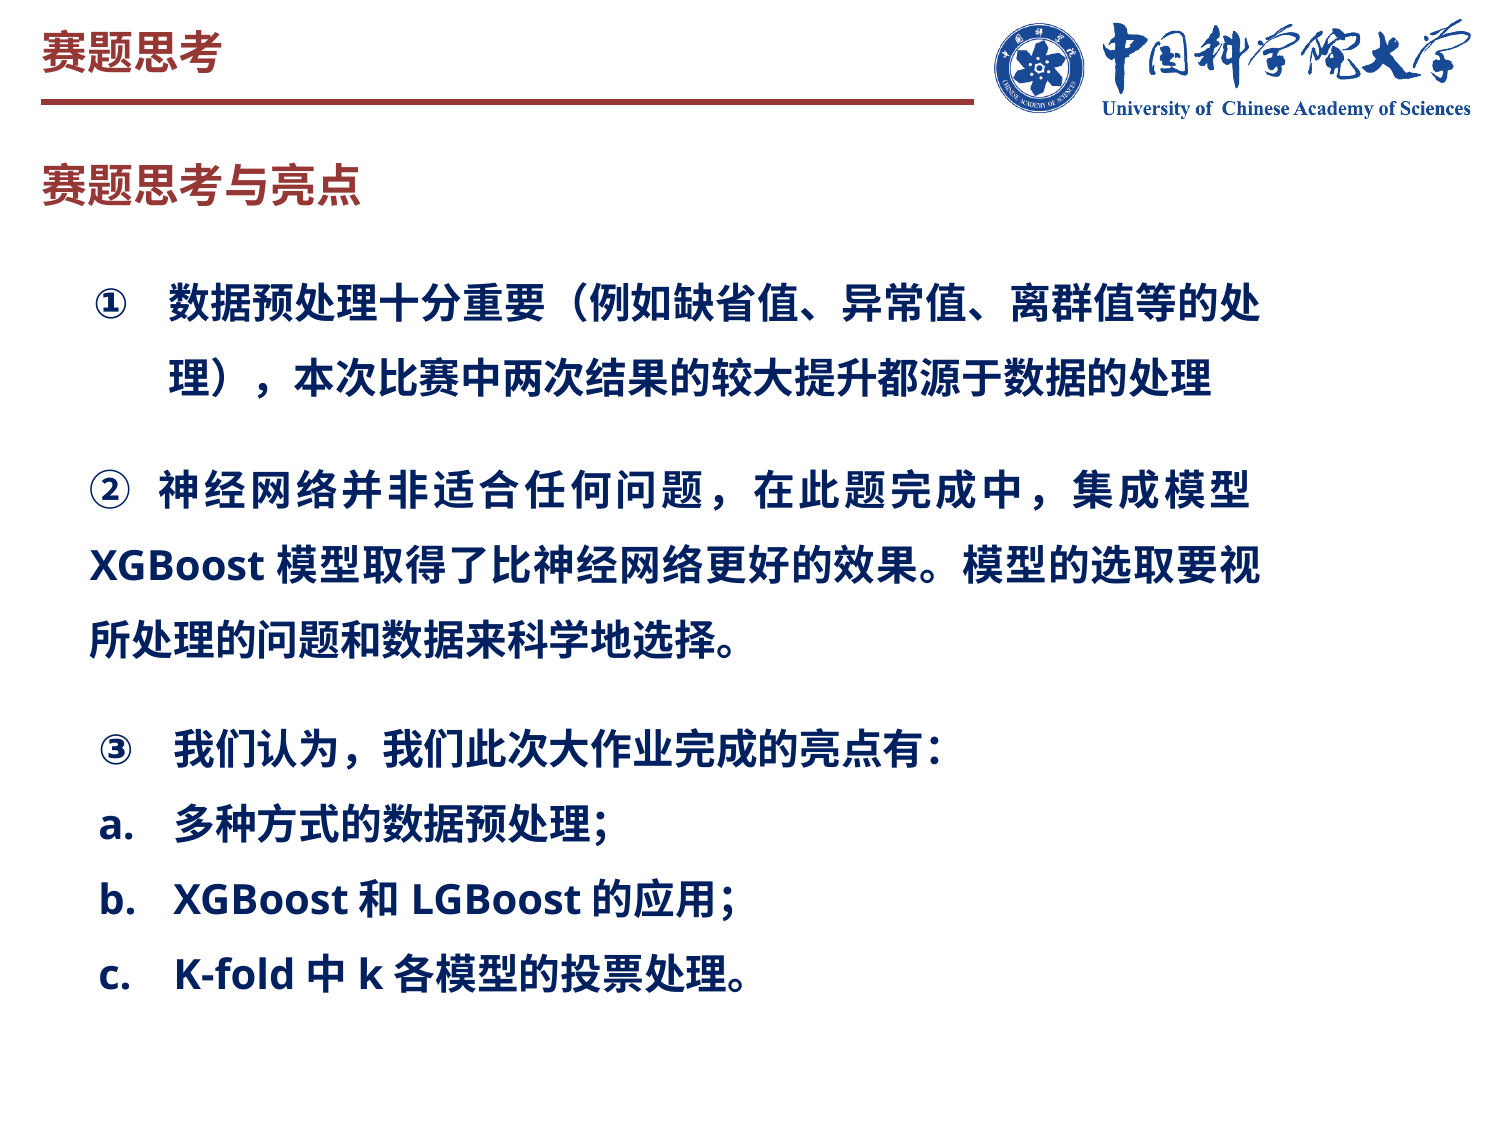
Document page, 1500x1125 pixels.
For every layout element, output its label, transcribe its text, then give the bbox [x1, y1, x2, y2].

text_box 赛题思考 [27, 9, 961, 93]
text_box 数据预处理十分重要（例如缺省值、异常值、离群值等的处理），本次比赛中两次结果的较大提升都源于数据的处理 [3, 244, 1277, 409]
text_box 赛题思考与亮点 [27, 142, 961, 226]
text_box 我们认为，我们此次大作业完成的亮点有： 多种方式的数据预处理； XGBoost和LGBoost的应用； K-fold中k各模型的投票处理。 [8, 690, 1246, 1006]
picture [994, 19, 1471, 119]
text_box ② 神经网络并非适合任何问题，在此题完成中，集成模型XGBoost模型取得了比神经网络更好的效果。模型的选取要视所处理的问题和数据来科学地选择。 [0, 431, 1277, 672]
